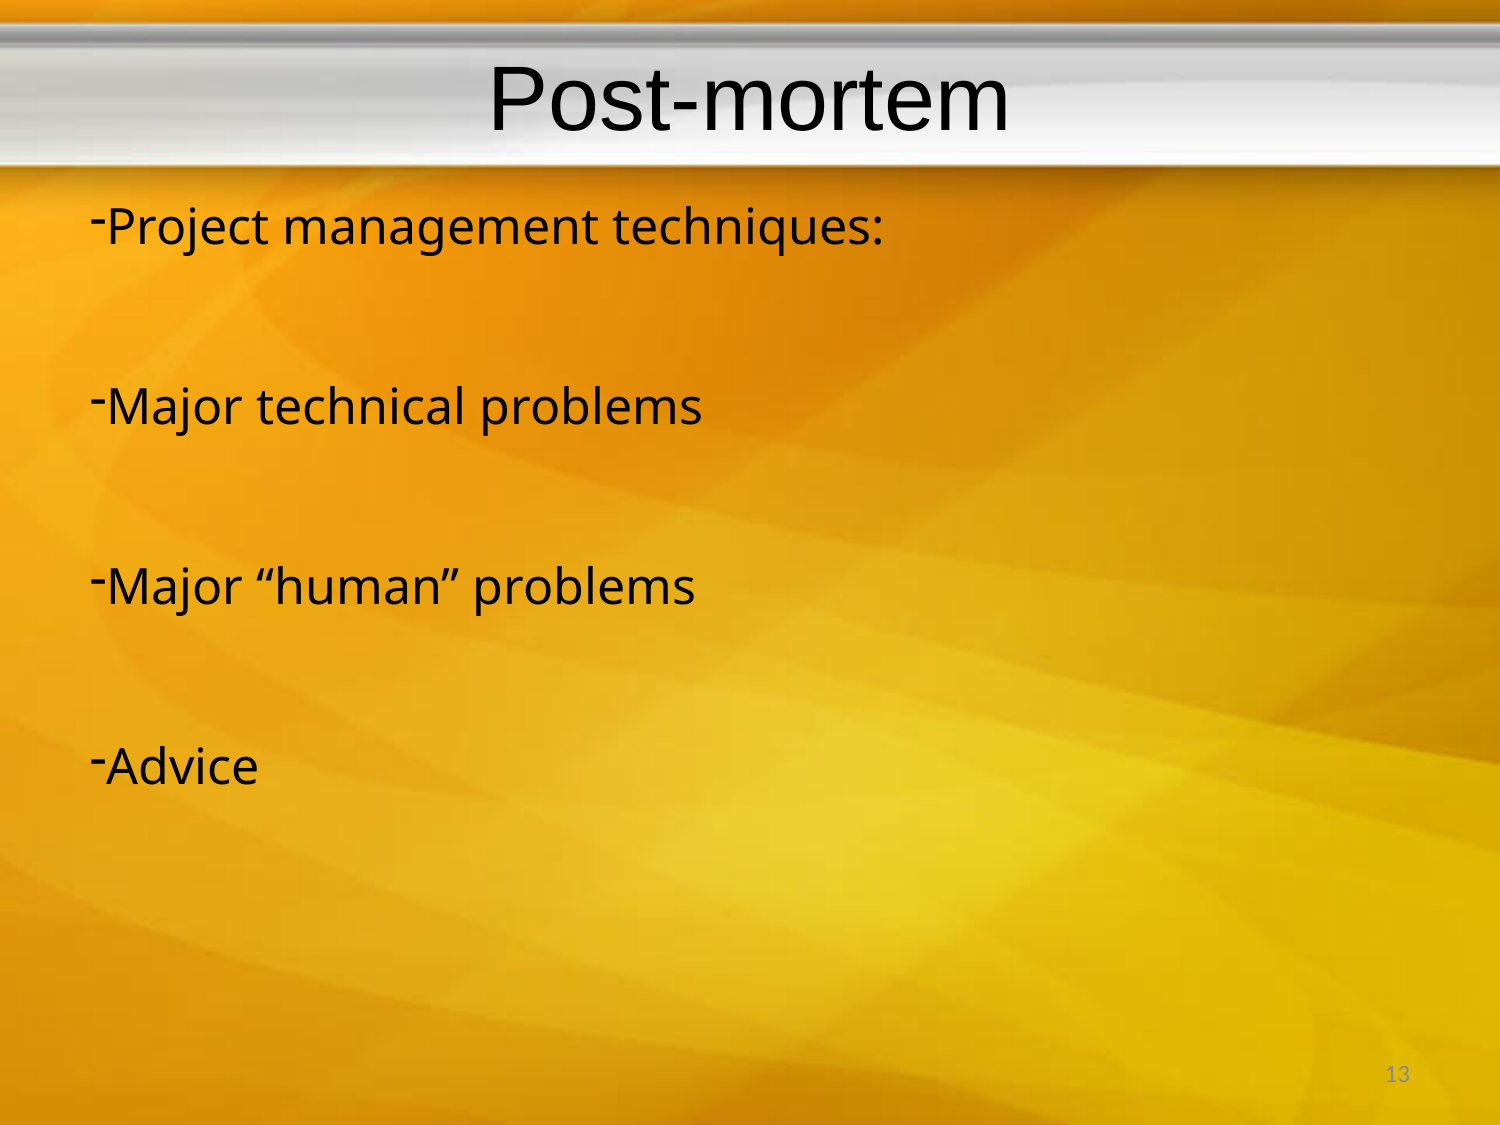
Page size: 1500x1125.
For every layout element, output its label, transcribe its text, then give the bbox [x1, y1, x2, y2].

picture [0, 0, 1500, 1125]
text_box Project management techniques: Major technical problems Major “human” problems Advice [74, 187, 1425, 908]
title Post-mortem [75, 0, 1425, 187]
slide_number 13 [1074, 1042, 1425, 1103]
